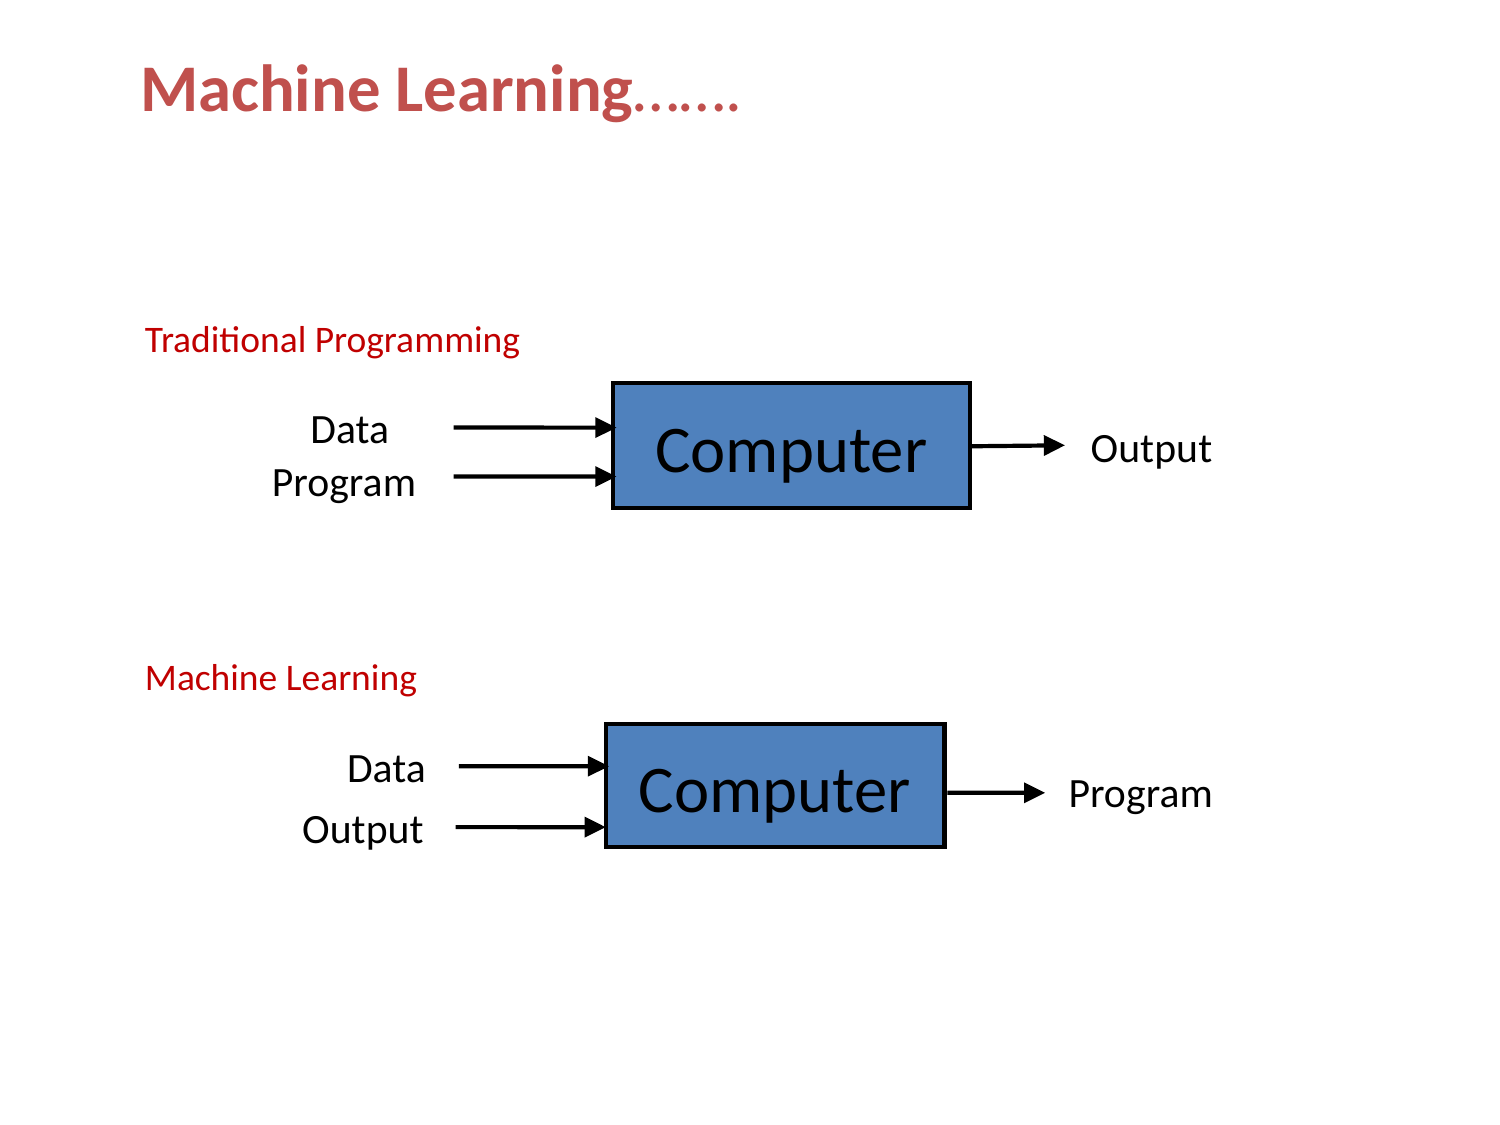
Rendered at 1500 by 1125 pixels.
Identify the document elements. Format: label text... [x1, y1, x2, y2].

text_box [453, 417, 617, 438]
text_box [453, 466, 617, 487]
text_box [129, 645, 1237, 861]
title Machine Learning……. [125, 37, 1388, 133]
text_box Traditional Programming [130, 307, 644, 367]
text_box Output [1075, 413, 1228, 479]
text_box Data [295, 394, 405, 446]
text_box [970, 435, 1065, 456]
text_box Program [257, 446, 432, 512]
text_box Computer [612, 382, 971, 508]
